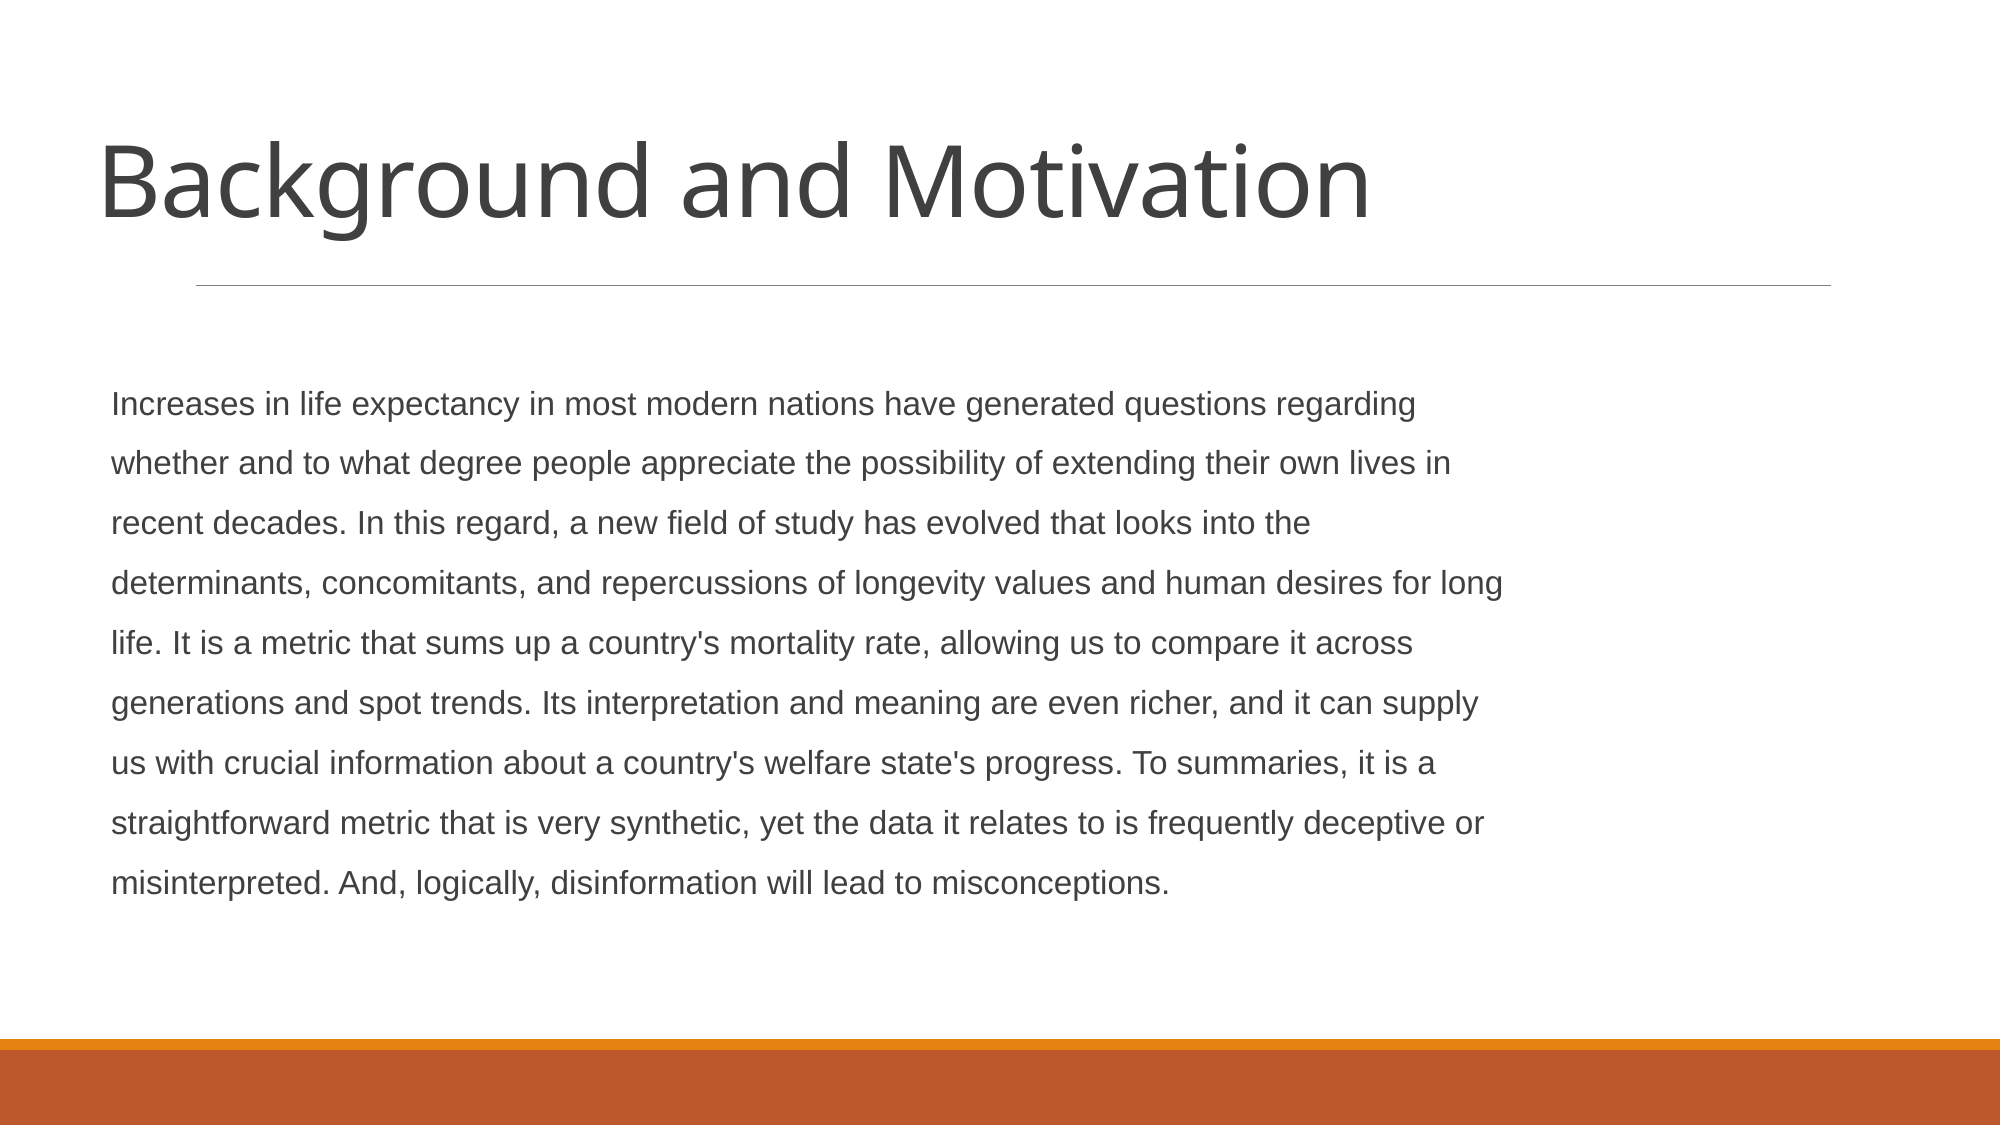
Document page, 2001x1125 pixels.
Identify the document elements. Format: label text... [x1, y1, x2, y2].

title Background and Motivation [81, 57, 1882, 246]
list Increases in life expectancy in most modern nations have generated questions regarding whether and to what degree people appreciate the possibility of extending their own lives in recent decades. In this regard, a new field of study has evolved that looks into the determinants, concomitants, and repercussions of longevity values and human desires for long life. It is a metric that sums up a country's mortality rate, allowing us to compare it across generations and spot trends. Its interpretation and meaning are even richer, and it can supply us with crucial information about a country's welfare state's progress. To summaries, it is a straightforward metric that is very synthetic, yet the data it relates to is frequently deceptive or misinterpreted. And, logically, disinformation will lead to misconceptions. [111, 354, 1522, 953]
